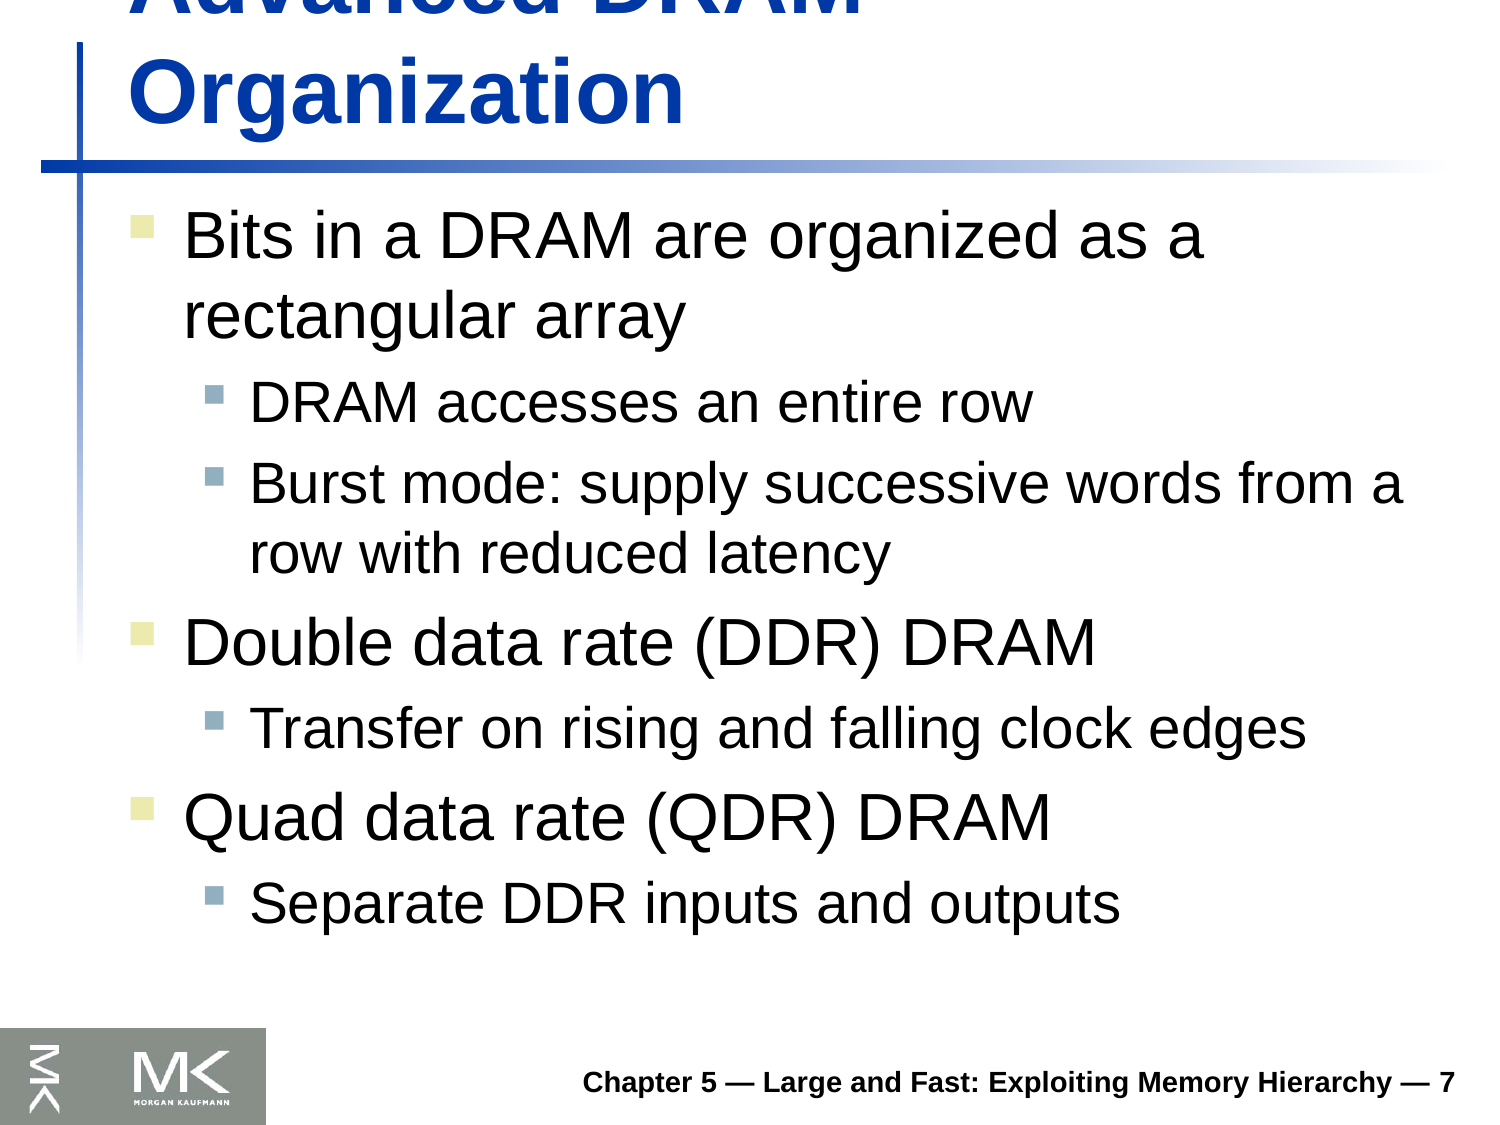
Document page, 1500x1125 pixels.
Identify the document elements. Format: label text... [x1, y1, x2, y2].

title Advanced DRAM Organization [112, 23, 1468, 149]
picture [0, 1028, 266, 1125]
footer Chapter 5 — Large and Fast: Exploiting Memory Hierarchy — 7 [277, 1046, 1471, 1106]
list Bits in a DRAM are organized as a rectangular array DRAM accesses an entire row Burst mode: supply successive words from a row with reduced latency Double data rate (DDR) DRAM Transfer on rising and falling clock edges Quad data rate (QDR) DRAM Separate DDR inputs and outputs [112, 184, 1469, 1024]
